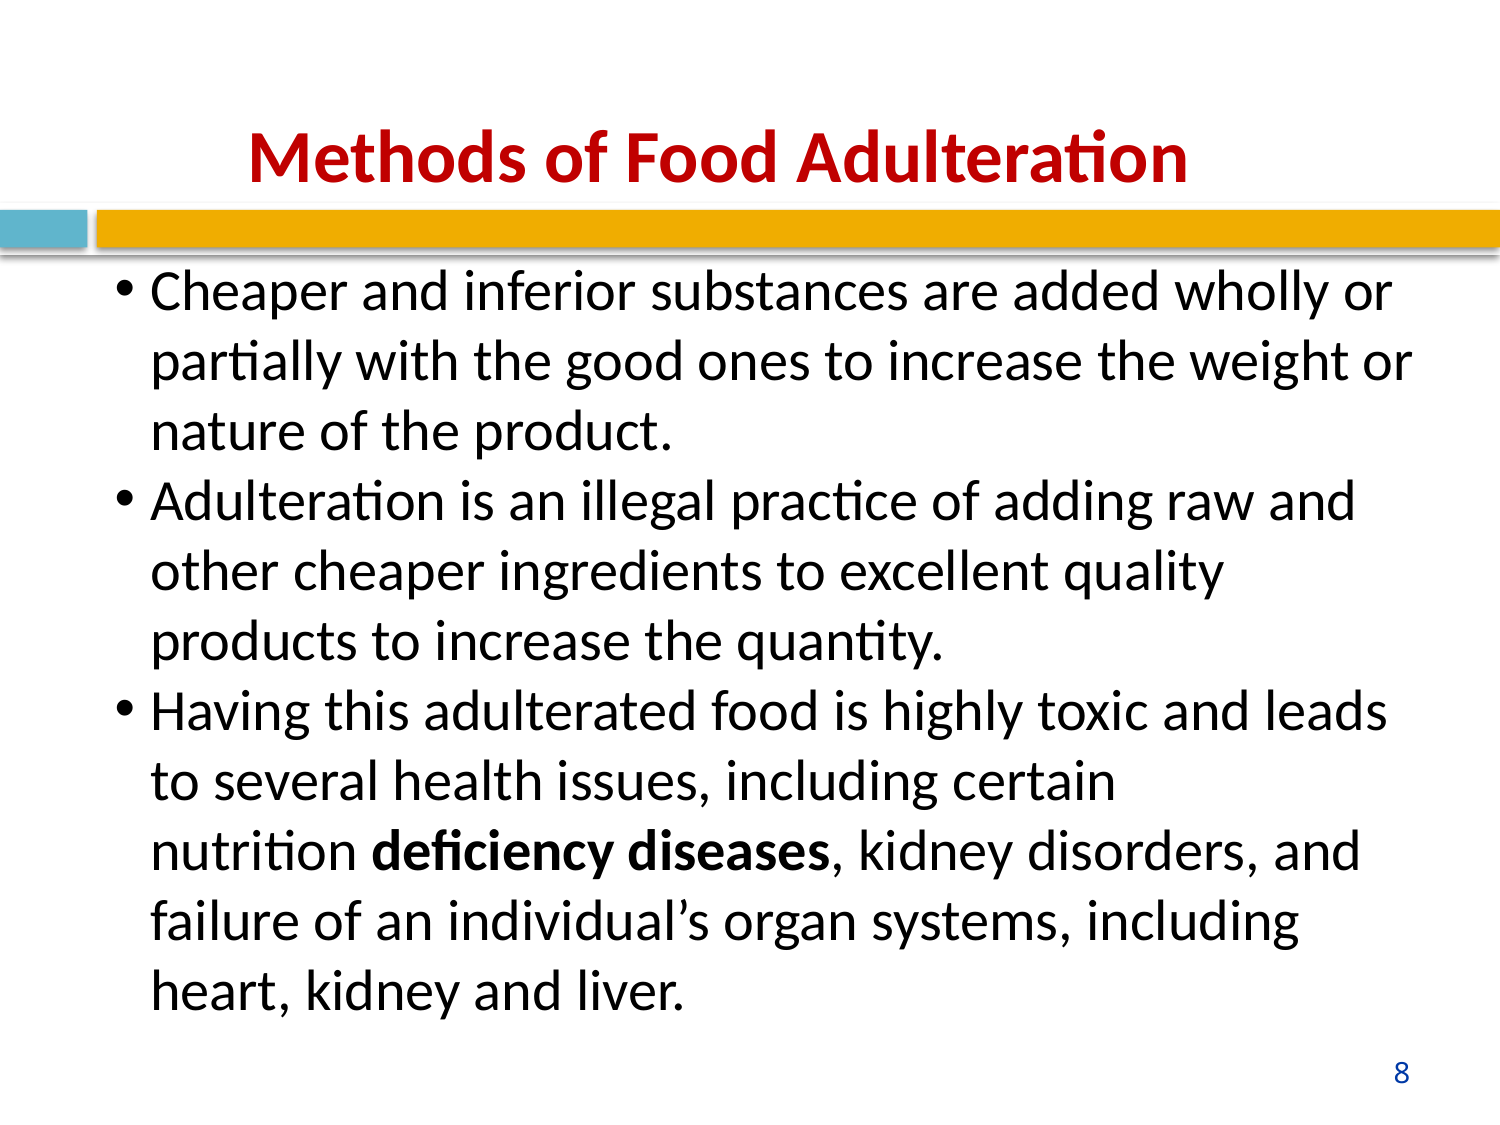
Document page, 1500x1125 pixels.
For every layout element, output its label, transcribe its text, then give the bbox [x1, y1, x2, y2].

text_box Cheaper and inferior substances are added wholly or partially with the good ones to increase the weight or nature of the product. Adulteration is an illegal practice of adding raw and other cheaper ingredients to excellent quality products to increase the quantity. Having this adulterated food is highly toxic and leads to several health issues, including certain nutrition deficiency diseases, kidney disorders, and failure of an individual’s organ systems, including heart, kidney and liver. [99, 244, 1438, 1030]
text_box Methods of Food Adulteration [0, 99, 1438, 205]
text_box 8 [1074, 1012, 1425, 1073]
